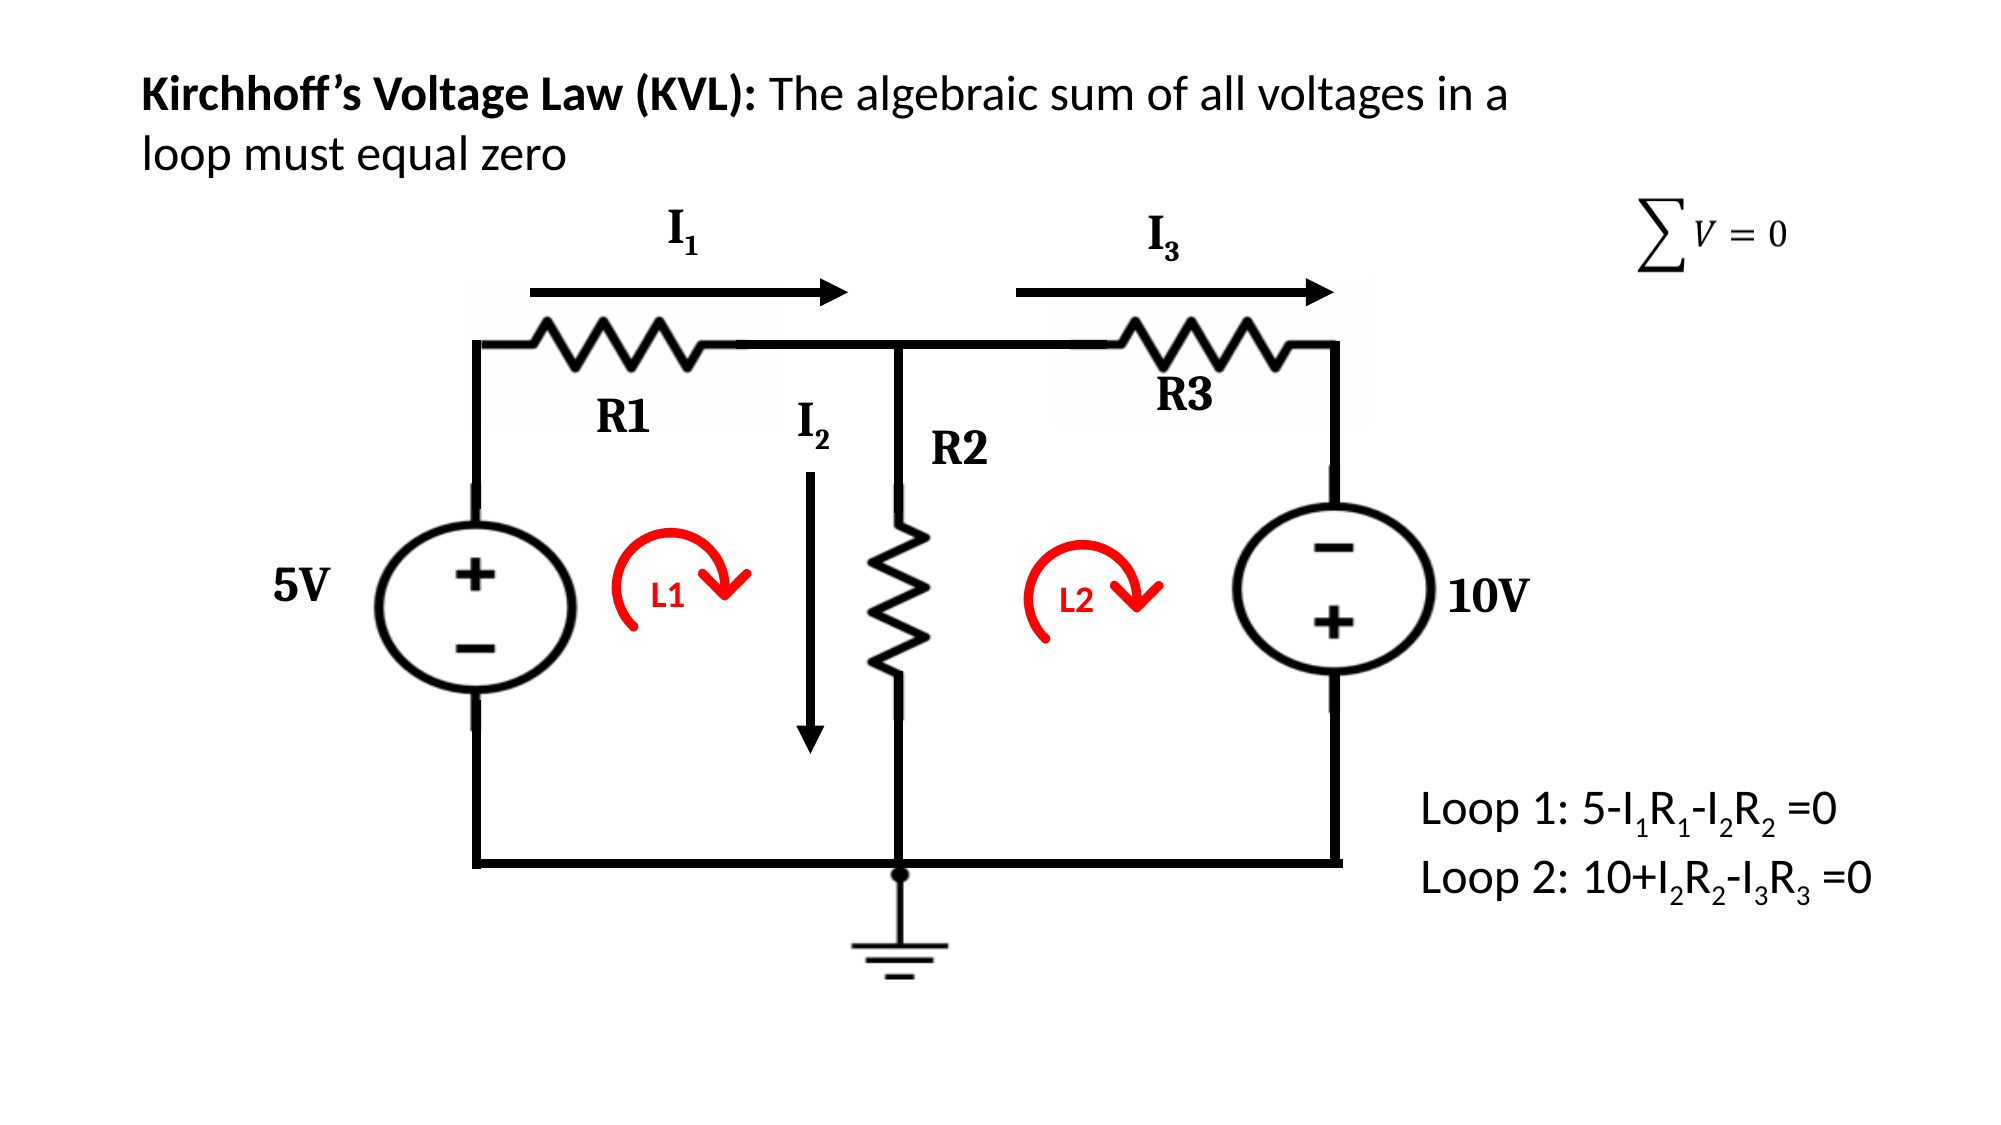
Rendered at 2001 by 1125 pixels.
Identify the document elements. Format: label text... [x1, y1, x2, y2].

text_box [1634, 185, 1793, 296]
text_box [257, 185, 1633, 994]
text_box Kirchhoff’s Voltage Law (KVL): The algebraic sum of all voltages in a loop must equal zero [126, 52, 1552, 188]
text_box Loop 1: 5-I1R1-I2R2 =0 Loop 2: 10+I2R2-I3R3 =0 [1637, 767, 1949, 979]
picture [606, 504, 757, 656]
picture [1018, 516, 1169, 668]
